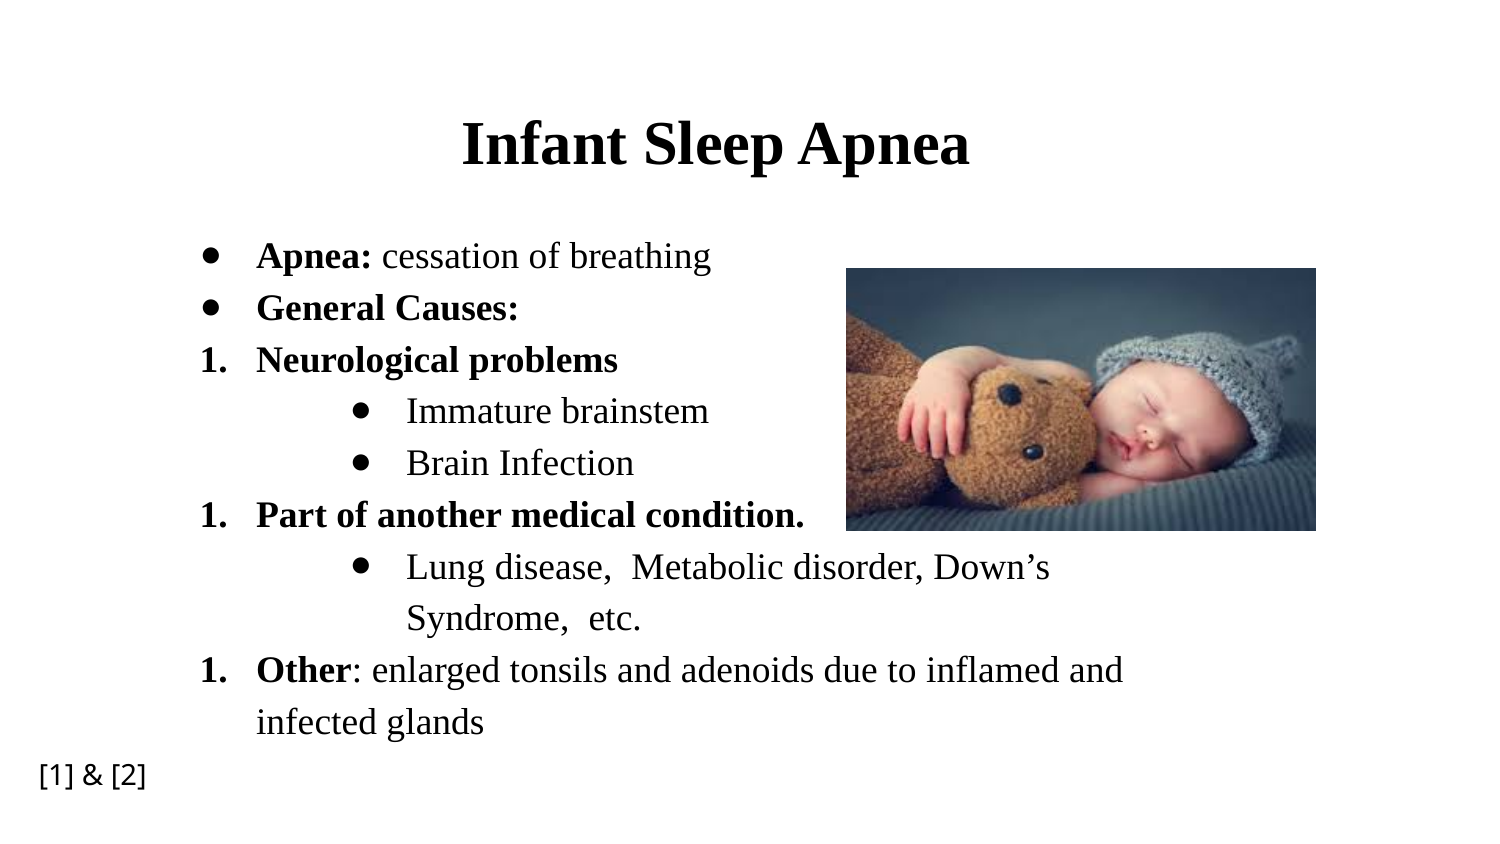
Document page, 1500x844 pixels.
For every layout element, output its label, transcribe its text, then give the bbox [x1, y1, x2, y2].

picture [846, 267, 1316, 531]
text_box Apnea: cessation of breathing General Causes: Neurological problems Immature brainstem Brain Infection Part of another medical condition. Lung disease, Metabolic disorder, Down’s Syndrome, etc. Other: enlarged tonsils and adenoids due to inflamed and infected glands [165, 209, 1163, 635]
text_box Infant Sleep Apnea [333, 128, 1100, 192]
text_box [1] & [2] [23, 741, 166, 780]
